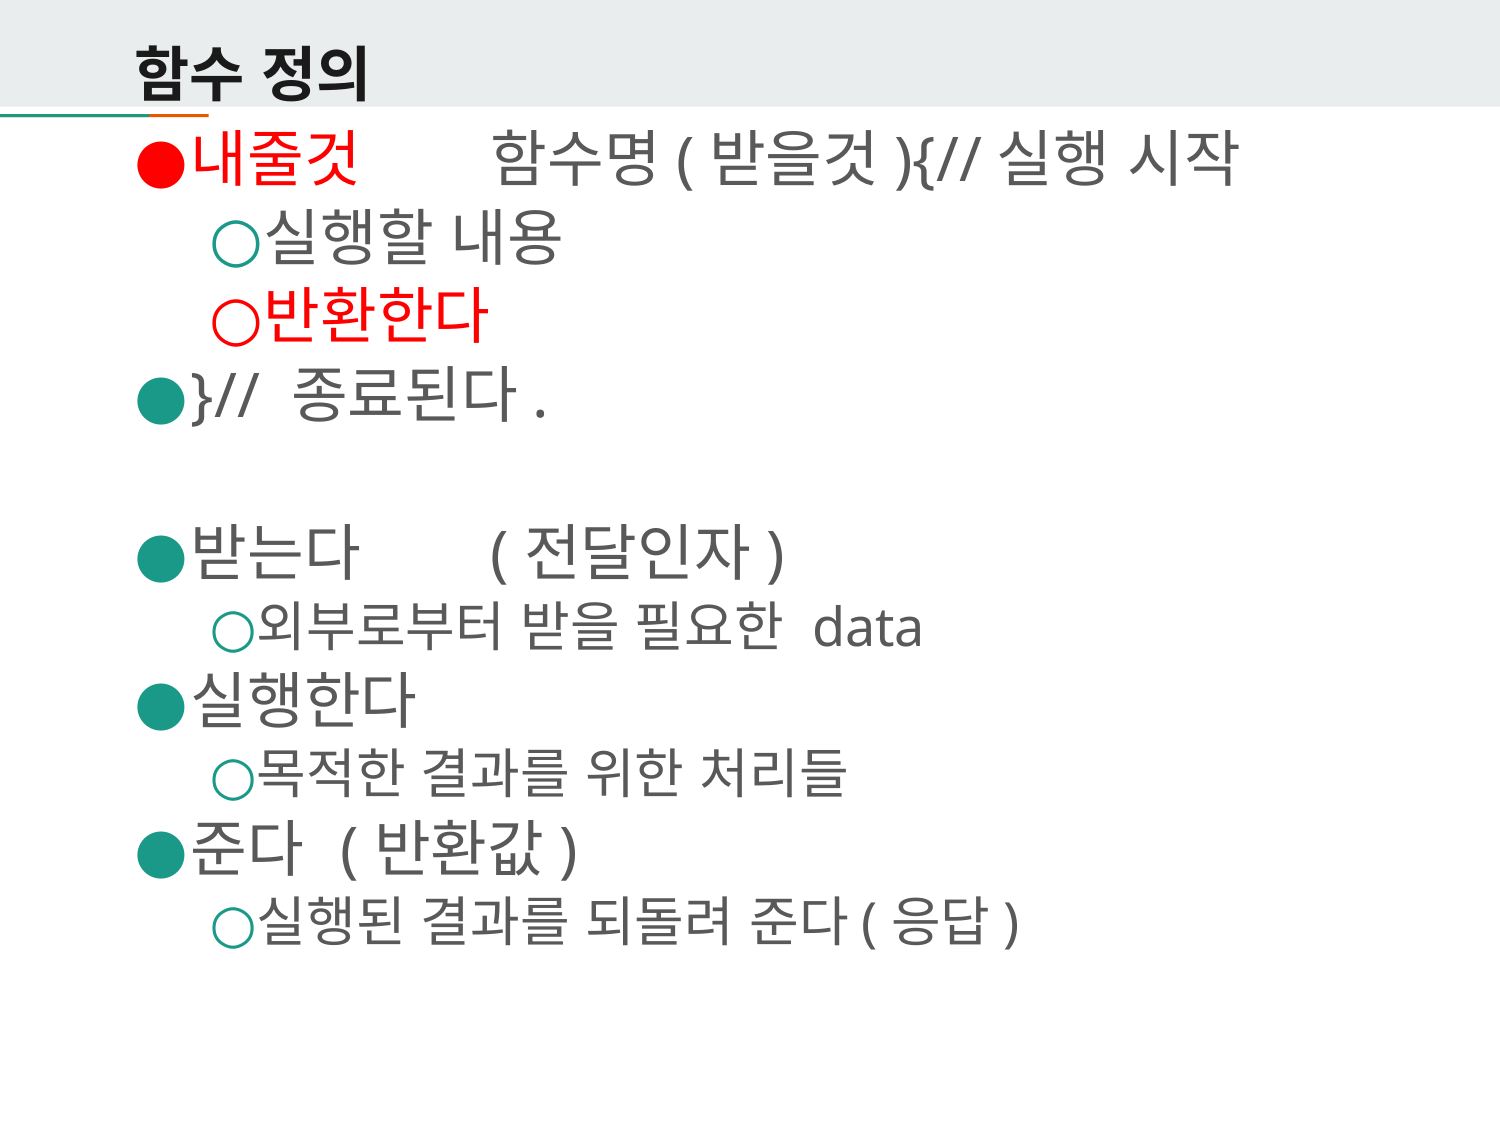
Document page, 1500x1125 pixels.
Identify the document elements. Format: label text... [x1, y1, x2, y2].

list 내줄것 함수명(받을것){//실행 시작 실행할 내용 반환한다 }// 종료된다. 받는다 (전달인자) 외부로부터 받을 필요한 data 실행한다 목적한 결과를 위한 처리들 준다 (반환값) 실행된 결과를 되돌려 준다(응답) [119, 120, 1401, 950]
title 함수 정의 [119, 13, 1381, 120]
